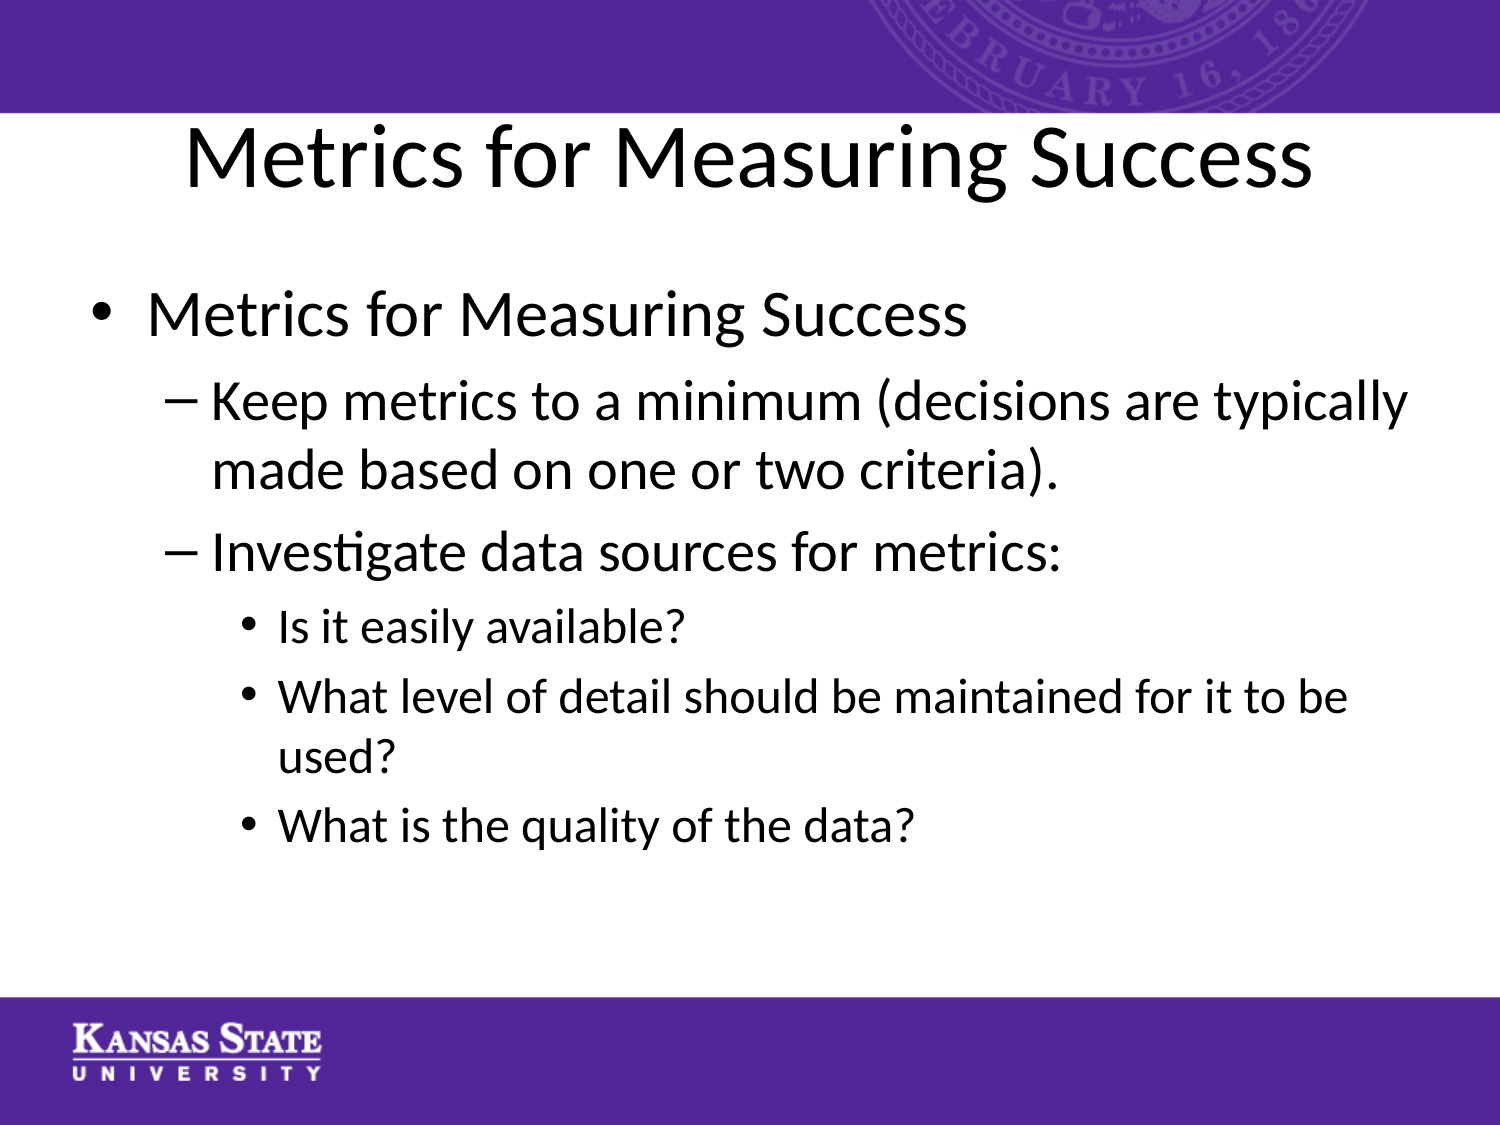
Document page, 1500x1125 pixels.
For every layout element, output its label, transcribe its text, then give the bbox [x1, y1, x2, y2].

list Metrics for Measuring Success Keep metrics to a minimum (decisions are typically made based on one or two criteria). Investigate data sources for metrics: Is it easily available? What level of detail should be maintained for it to be used? What is the quality of the data? [75, 262, 1425, 1005]
picture [0, 0, 1500, 1125]
title Metrics for Measuring Success [75, 57, 1425, 245]
